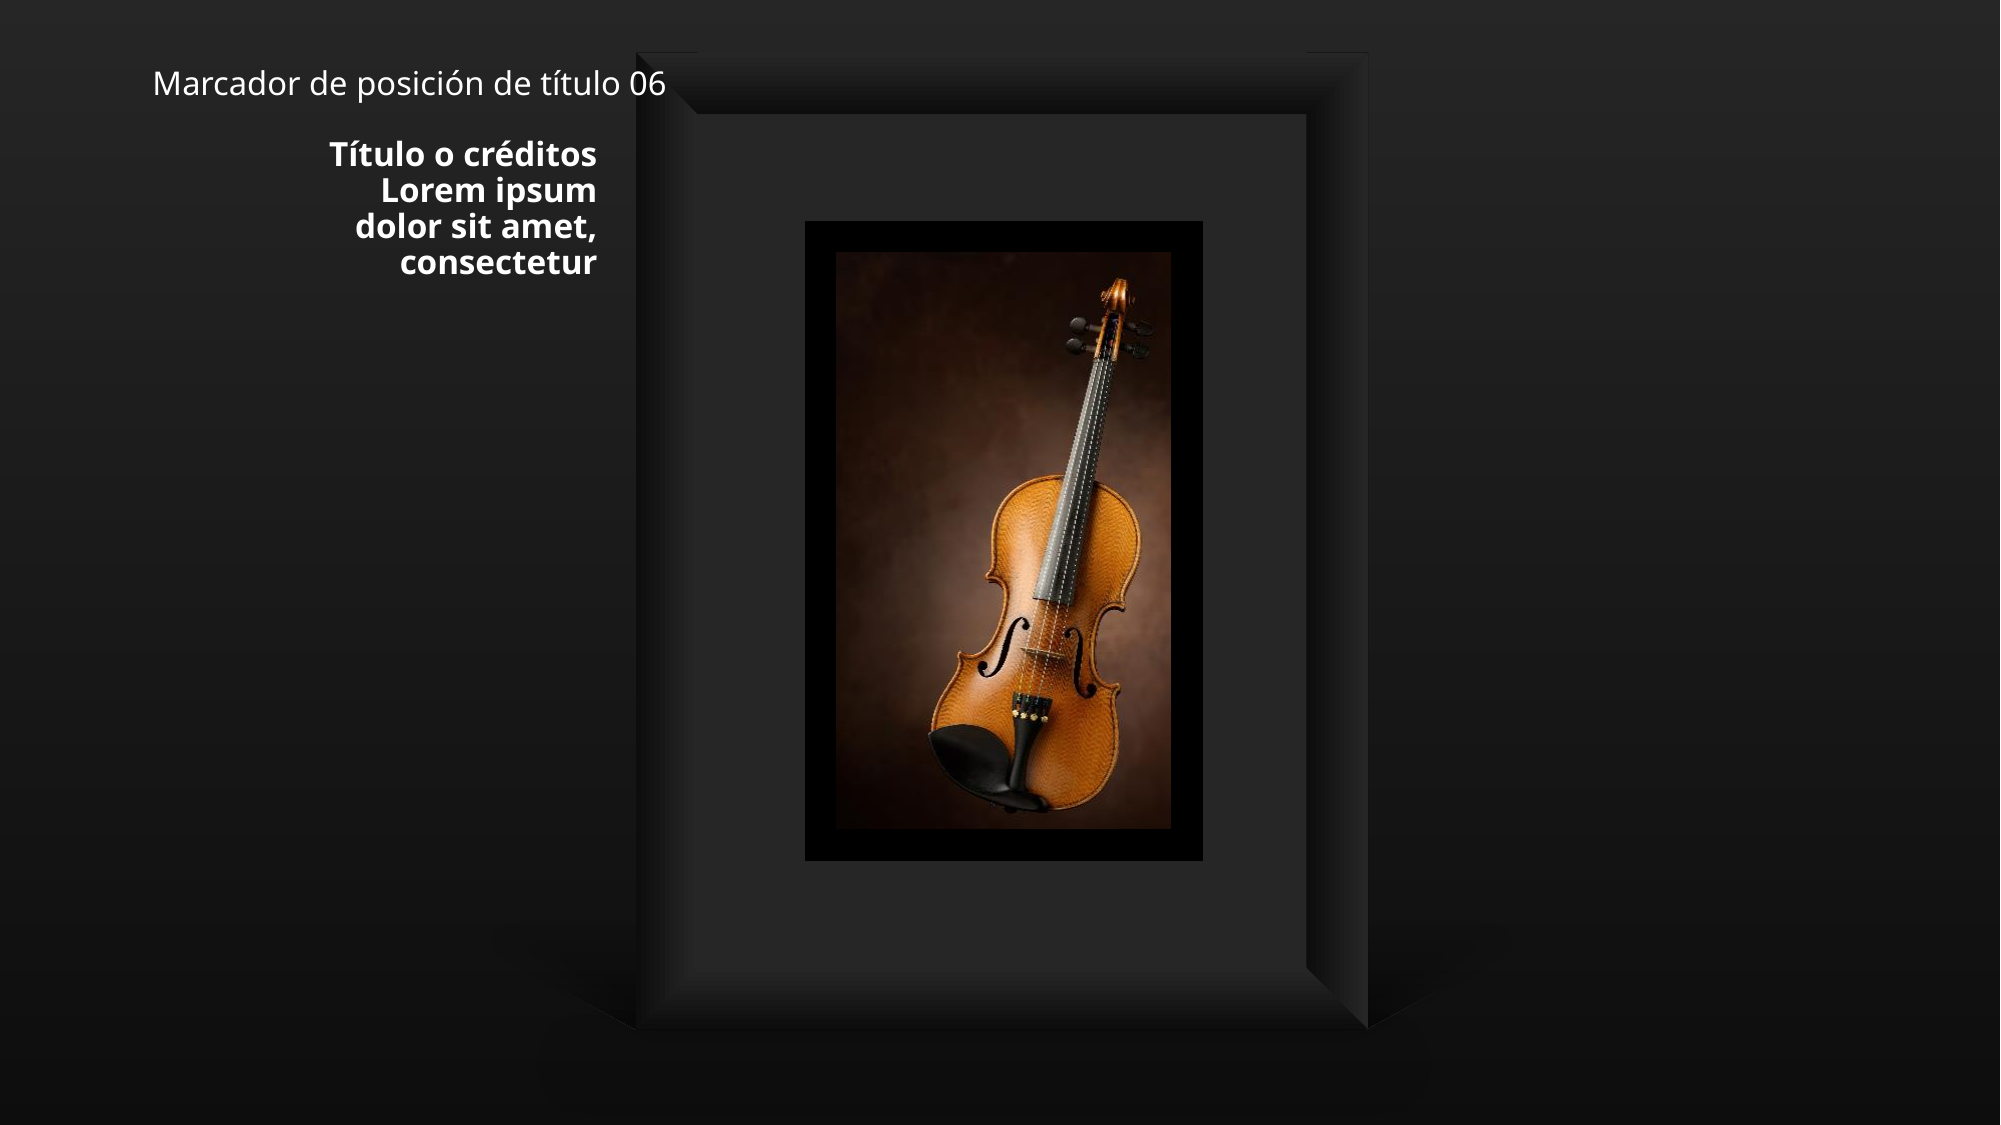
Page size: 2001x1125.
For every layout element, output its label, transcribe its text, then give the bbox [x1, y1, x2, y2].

title Marcador de posición de título 06 [137, 59, 1863, 111]
picture [820, 236, 1187, 845]
list Título o créditos Lorem ipsum dolor sit amet, consectetur [279, 130, 613, 362]
